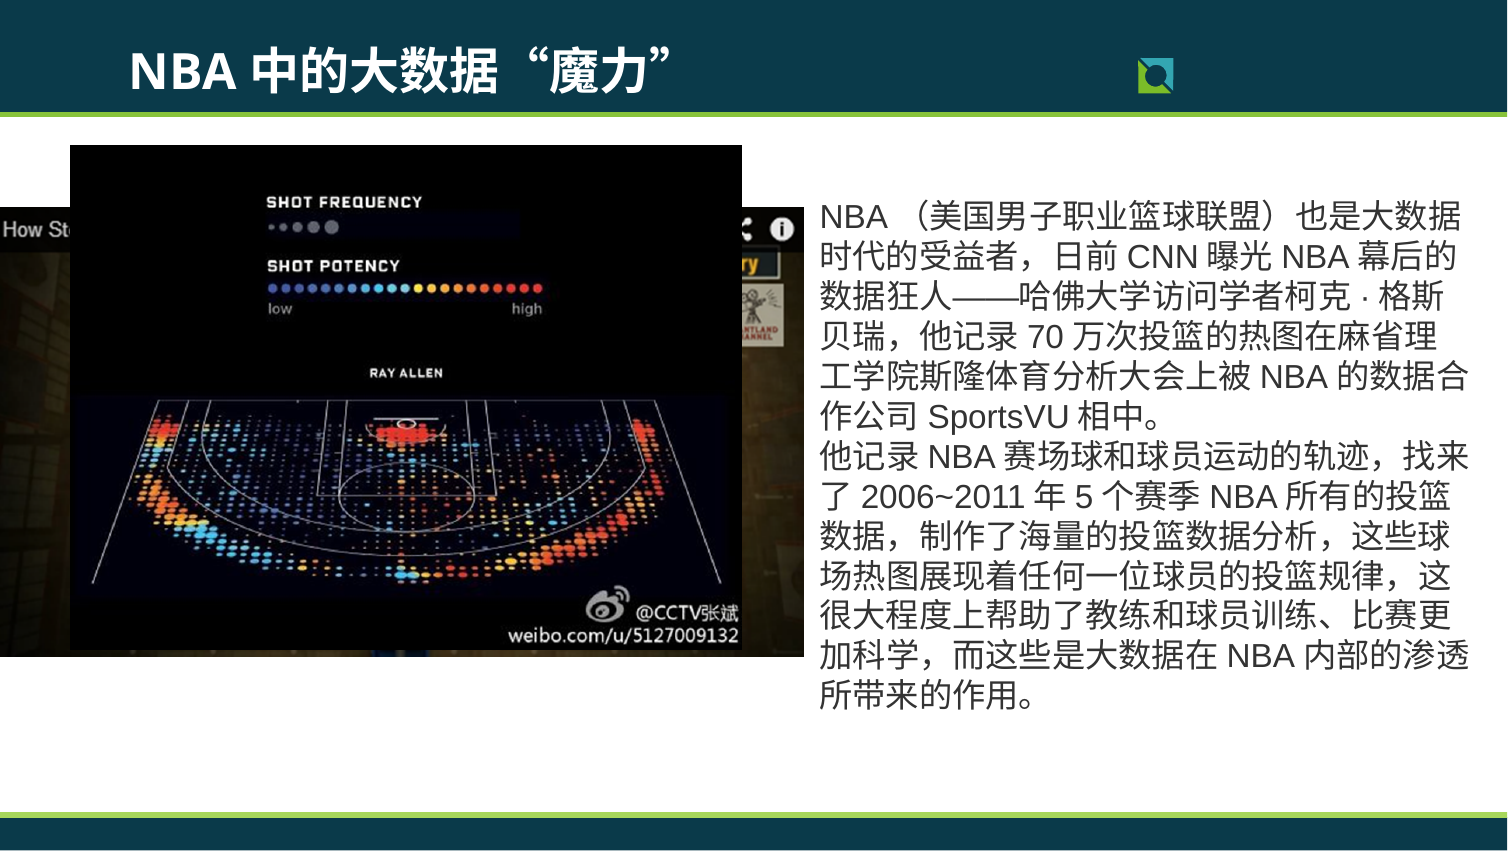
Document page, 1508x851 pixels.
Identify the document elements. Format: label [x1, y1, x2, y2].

text_box [0, 0, 1508, 851]
picture [0, 145, 805, 657]
